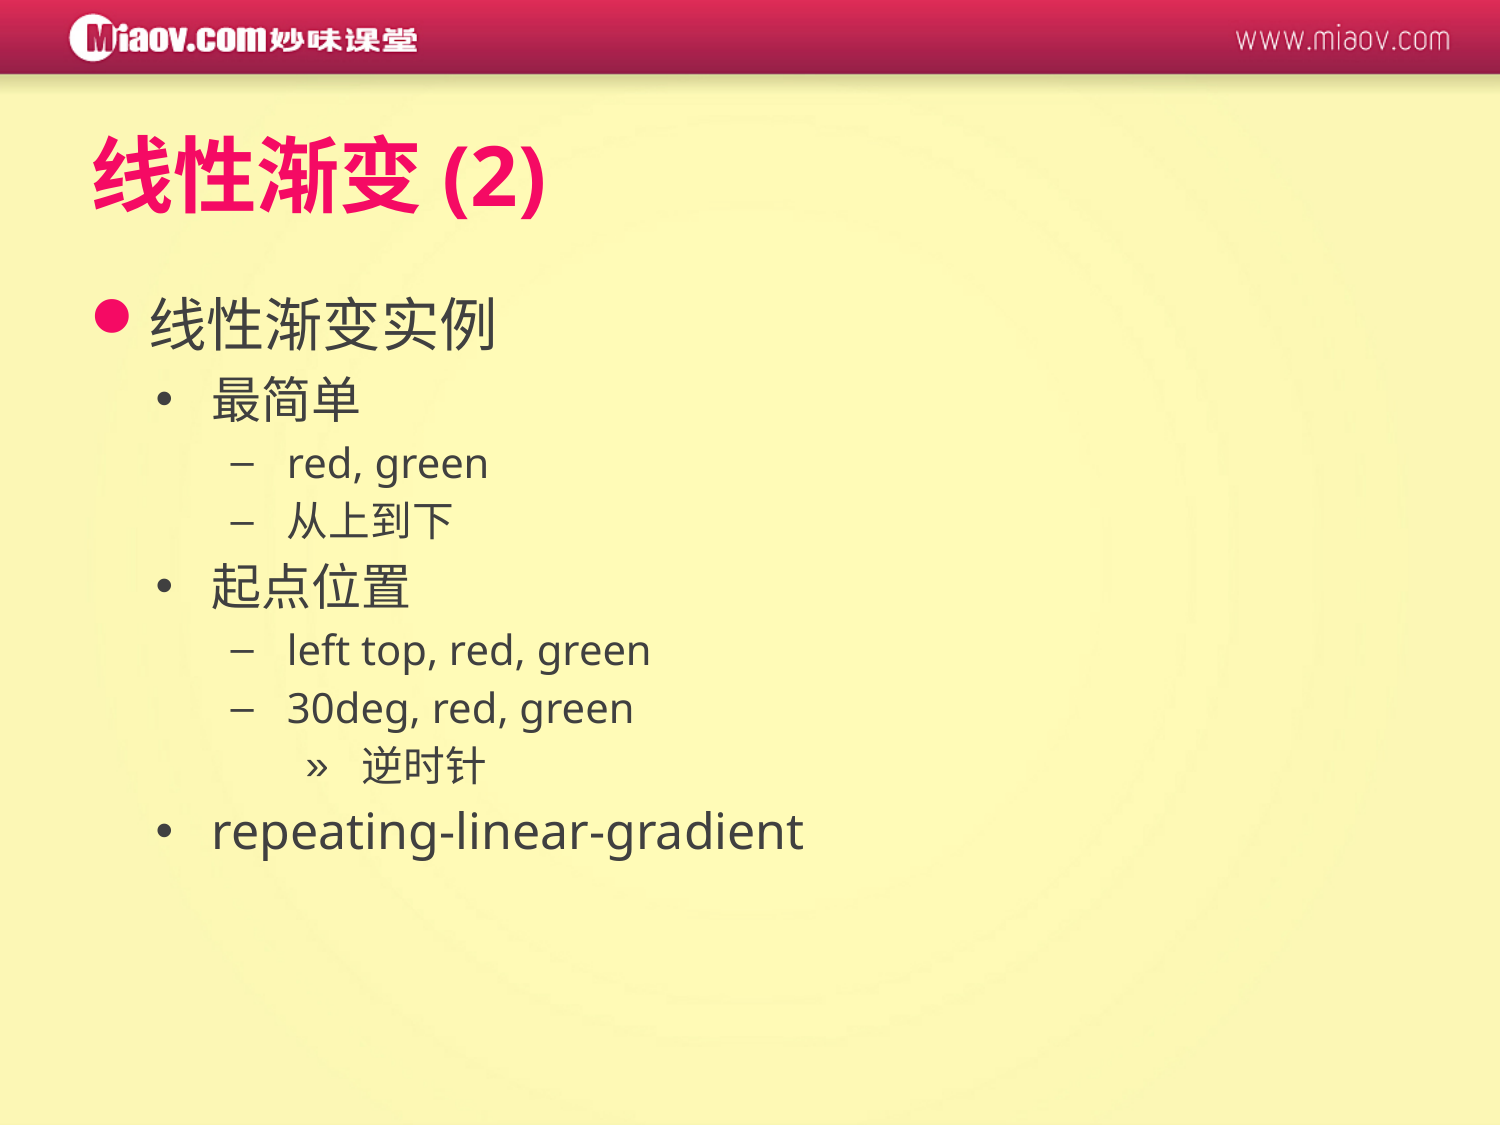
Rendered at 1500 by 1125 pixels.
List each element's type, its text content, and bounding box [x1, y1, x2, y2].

list 线性渐变实例 最简单 red, green 从上到下 起点位置 left top, red, green 30deg, red, green 逆时针 repeating-linear-gradient [75, 280, 1425, 1024]
title 线性渐变(2) [75, 79, 1425, 268]
picture [0, 0, 1500, 1125]
